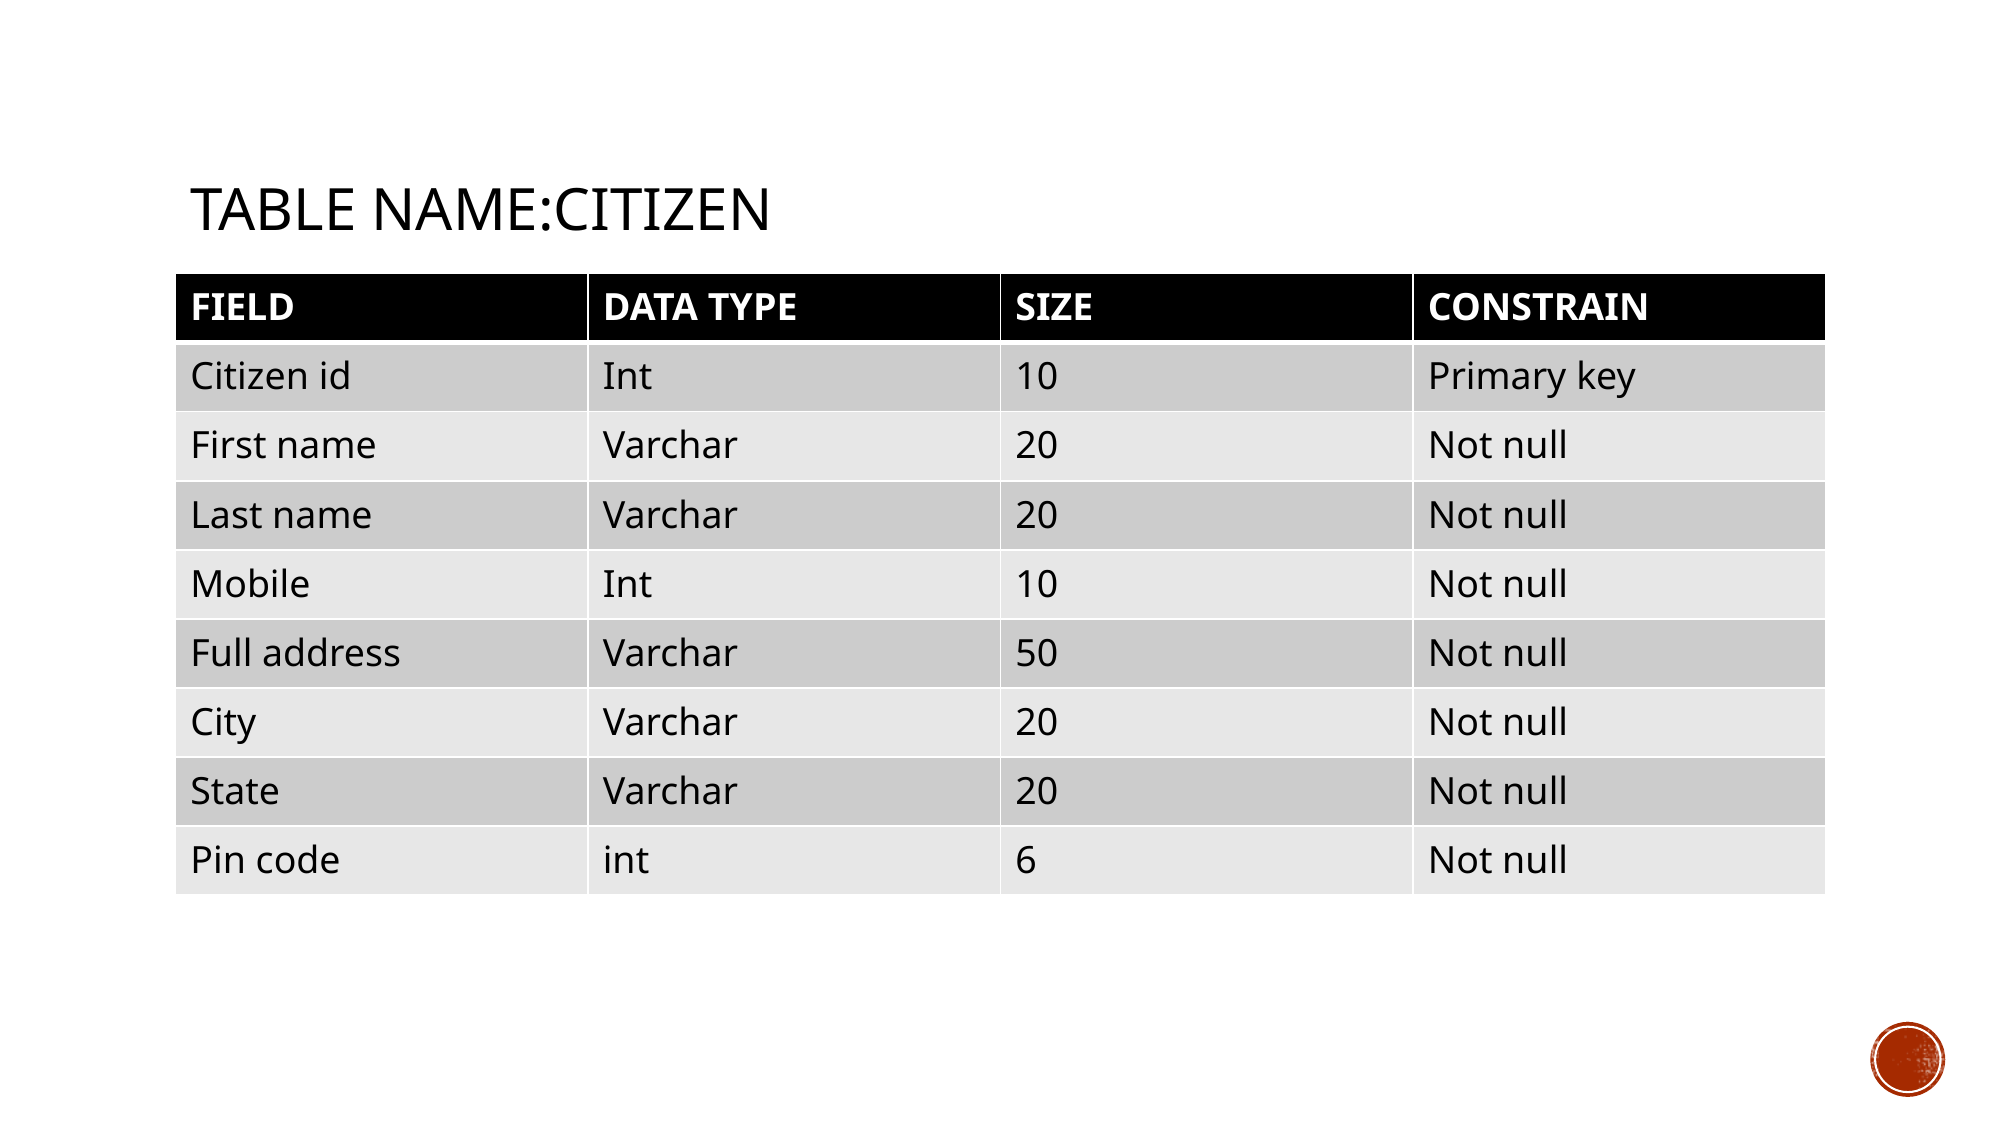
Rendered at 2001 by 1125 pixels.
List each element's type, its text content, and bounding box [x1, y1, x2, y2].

table_cell Not null [1414, 551, 1825, 618]
title TABLE NAME:CITIZEN [175, 79, 1826, 272]
table_cell 10 [1001, 551, 1412, 618]
table_cell Int [589, 551, 1000, 618]
table_cell Not null [1414, 689, 1825, 756]
table_cell Primary key [1414, 345, 1825, 411]
table_cell Pin code [176, 827, 587, 894]
table_cell Varchar [589, 758, 1000, 825]
table_cell 10 [1001, 345, 1412, 411]
table_header SIZE [1001, 274, 1412, 340]
table_cell 6 [1001, 827, 1412, 894]
table_cell City [176, 689, 587, 756]
table_cell Not null [1414, 758, 1825, 825]
table_cell Varchar [589, 482, 1000, 549]
table_cell 20 [1001, 412, 1412, 480]
table_cell State [176, 758, 587, 825]
table_cell Last name [176, 482, 587, 549]
table_cell Not null [1414, 412, 1825, 480]
table_cell Varchar [589, 689, 1000, 756]
table_cell 20 [1001, 482, 1412, 549]
table_cell Varchar [589, 412, 1000, 480]
table_cell Not null [1414, 482, 1825, 549]
table_cell Citizen id [176, 345, 587, 411]
table_cell 20 [1001, 758, 1412, 825]
table_cell Full address [176, 620, 587, 687]
table_cell Not null [1414, 827, 1825, 894]
table_header DATA TYPE [589, 274, 1000, 340]
table_cell Varchar [589, 620, 1000, 687]
table_cell 50 [1001, 620, 1412, 687]
table_cell Not null [1414, 620, 1825, 687]
table_cell int [589, 827, 1000, 894]
table_header FIELD [176, 274, 587, 340]
table_cell Mobile [176, 551, 587, 618]
table_header CONSTRAIN [1414, 274, 1825, 340]
table_cell 20 [1001, 689, 1412, 756]
table_cell Int [589, 345, 1000, 411]
table_cell First name [176, 412, 587, 480]
